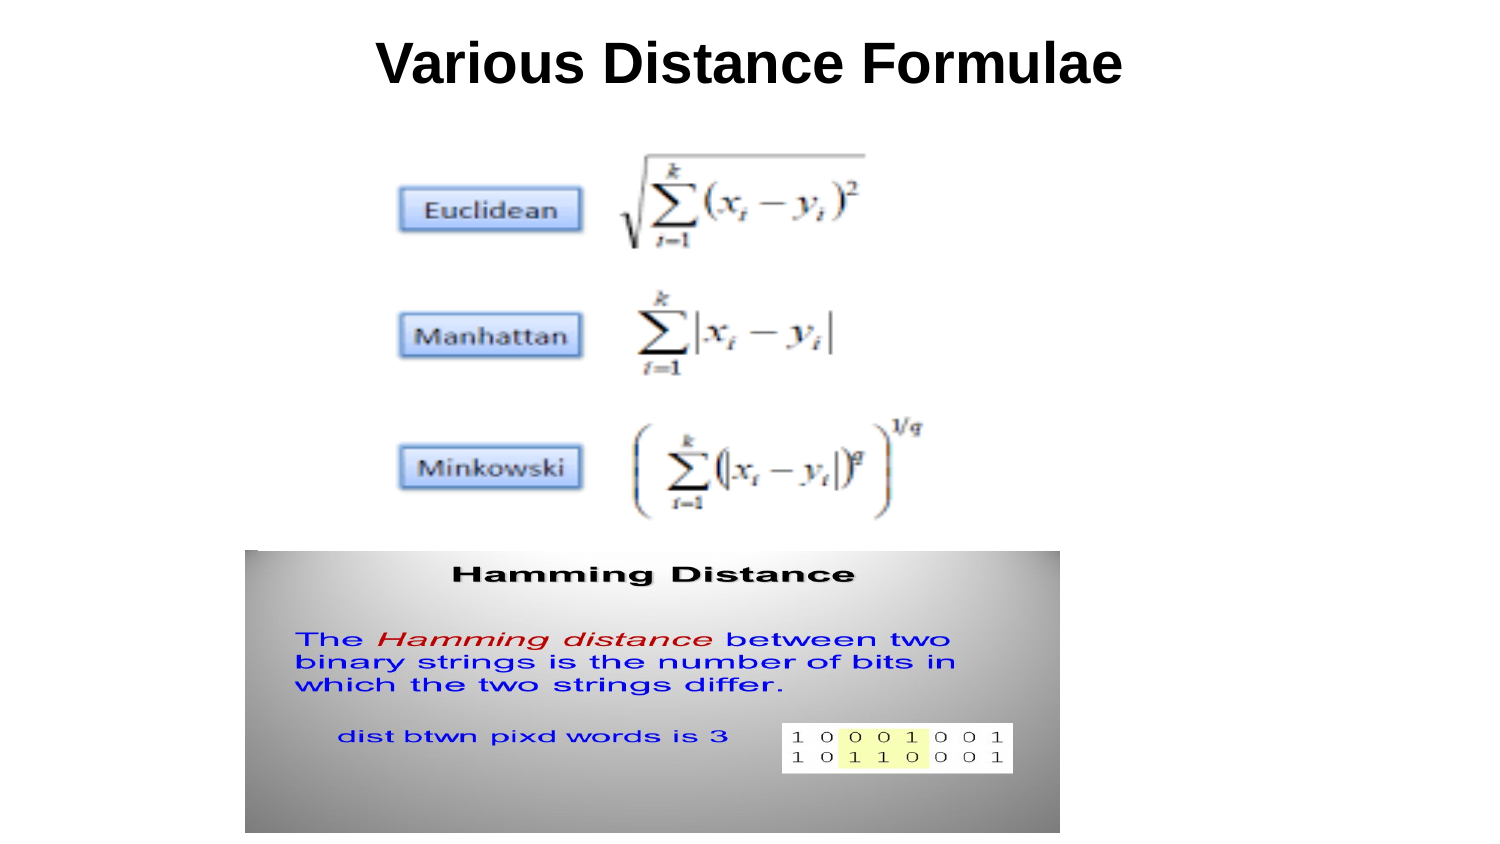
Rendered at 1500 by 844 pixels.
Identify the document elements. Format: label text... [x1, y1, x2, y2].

title Various Distance Formulae [51, 10, 1449, 105]
picture [244, 113, 1060, 833]
